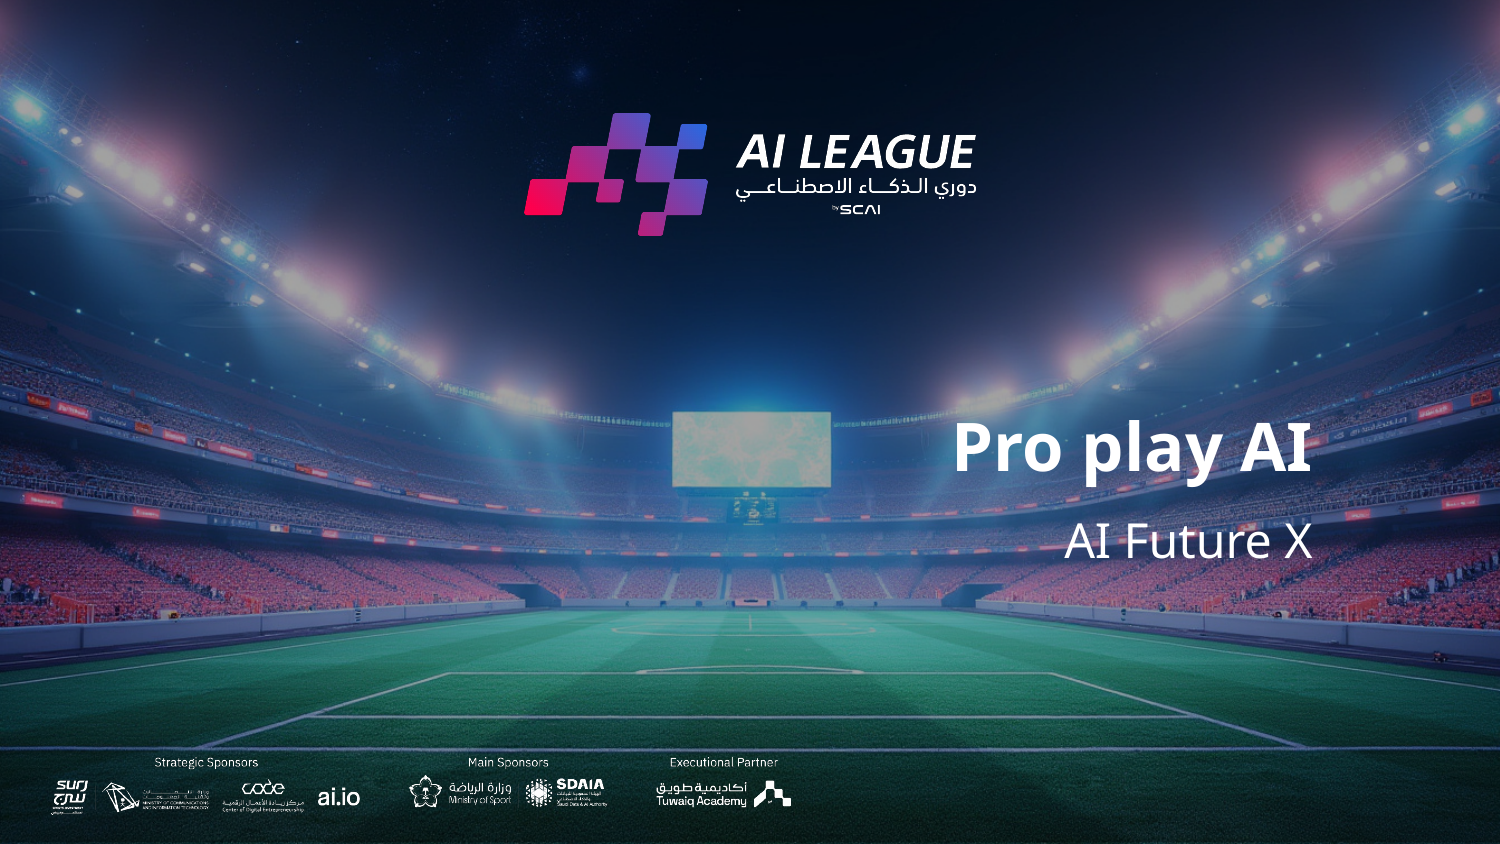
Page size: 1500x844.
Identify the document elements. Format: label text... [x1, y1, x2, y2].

title AI Future X [111, 494, 1328, 583]
title Pro play AI [111, 389, 1328, 478]
picture [51, 757, 791, 815]
picture [524, 113, 976, 237]
text_box [0, 0, 1500, 843]
